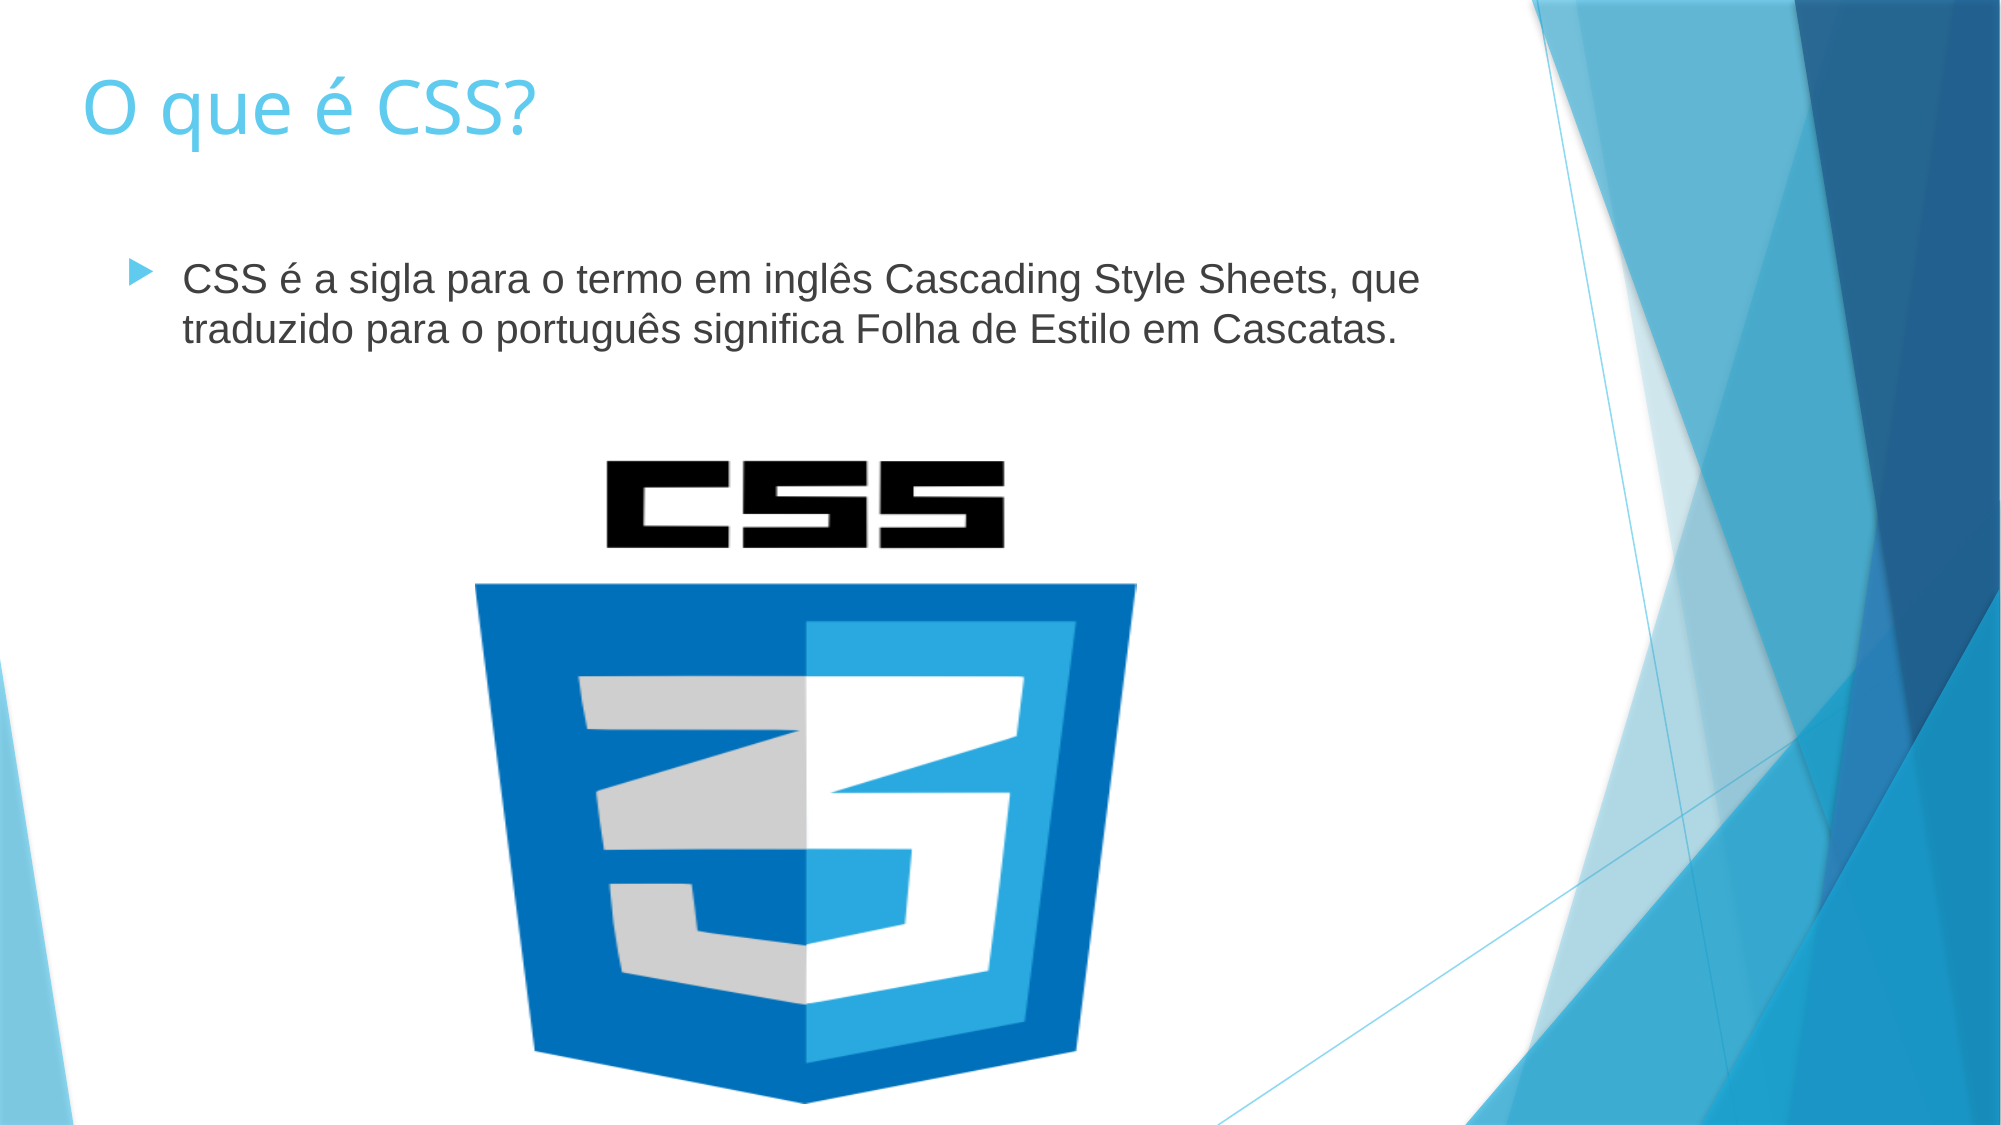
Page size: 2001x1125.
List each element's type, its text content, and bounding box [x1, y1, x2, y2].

title O que é CSS? [66, 52, 1477, 269]
picture [474, 460, 1138, 1104]
list CSS é a sigla para o termo em inglês Cascading Style Sheets, que traduzido para o português significa Folha de Estilo em Cascatas. [111, 244, 1522, 991]
